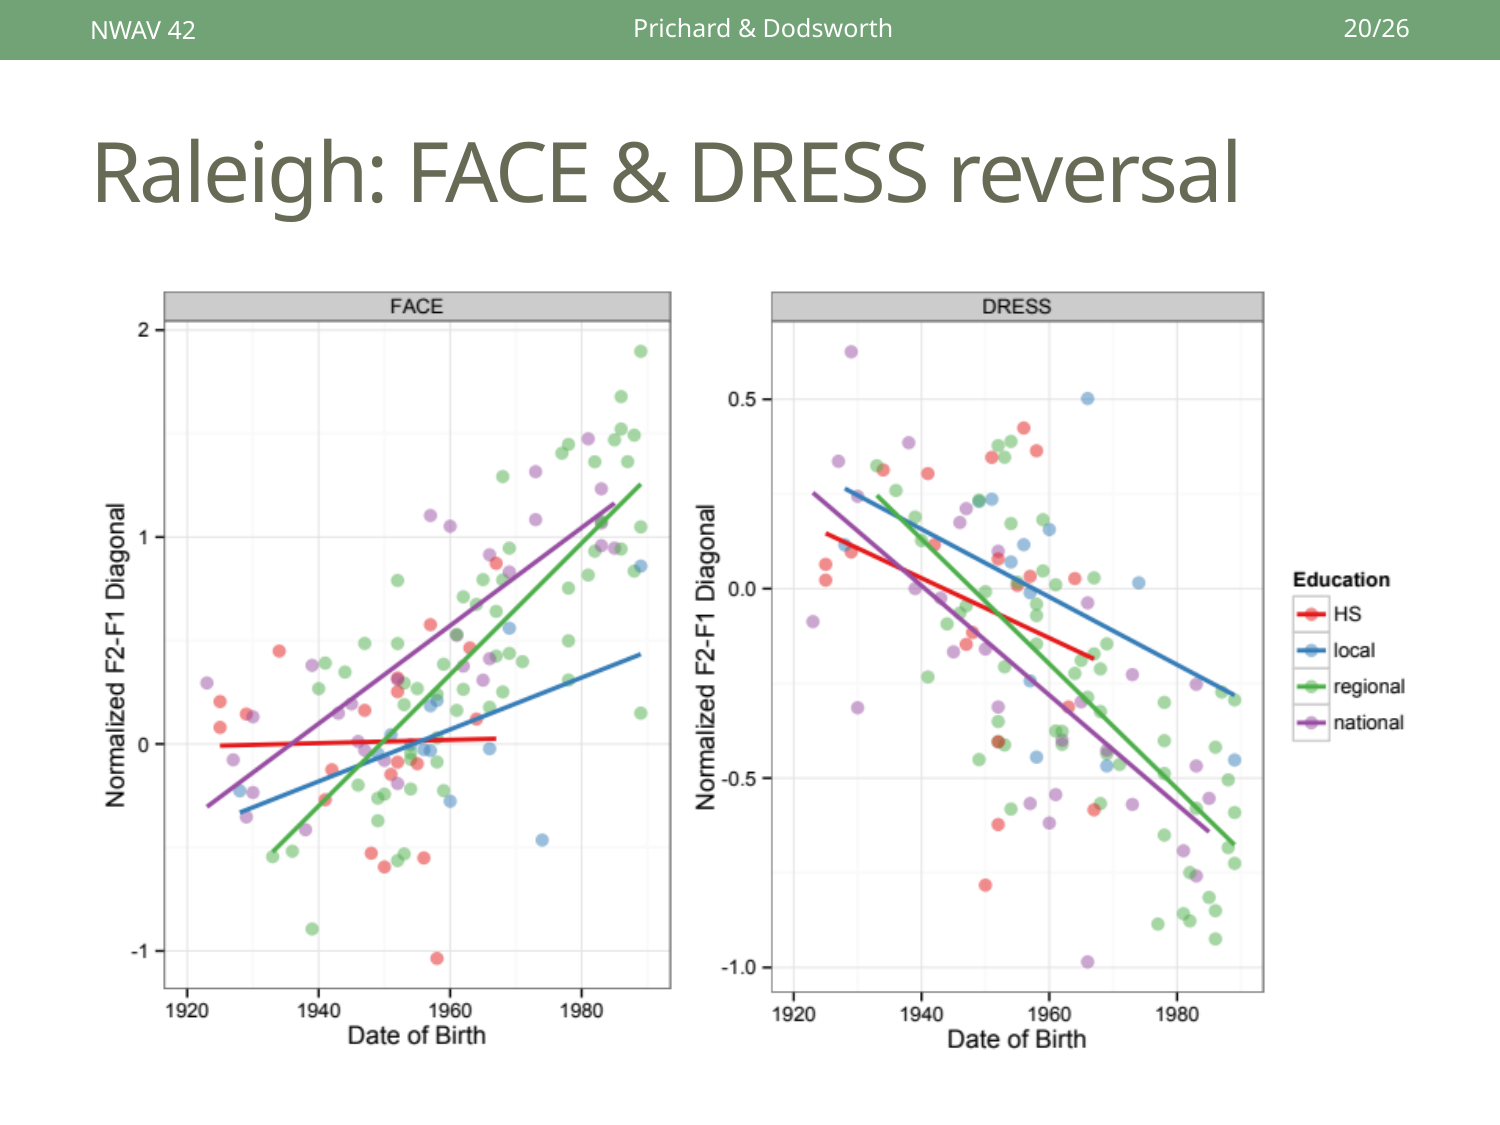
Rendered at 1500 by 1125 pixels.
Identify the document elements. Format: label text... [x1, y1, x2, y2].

footer Prichard & Dodsworth [239, 3, 1288, 57]
picture [674, 262, 1463, 1067]
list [92, 262, 673, 1063]
title Raleigh: FACE & DRESS reversal [75, 87, 1425, 250]
slide_number 20/26 [1304, 3, 1425, 57]
slide_number NWAV 42 [75, 3, 223, 57]
